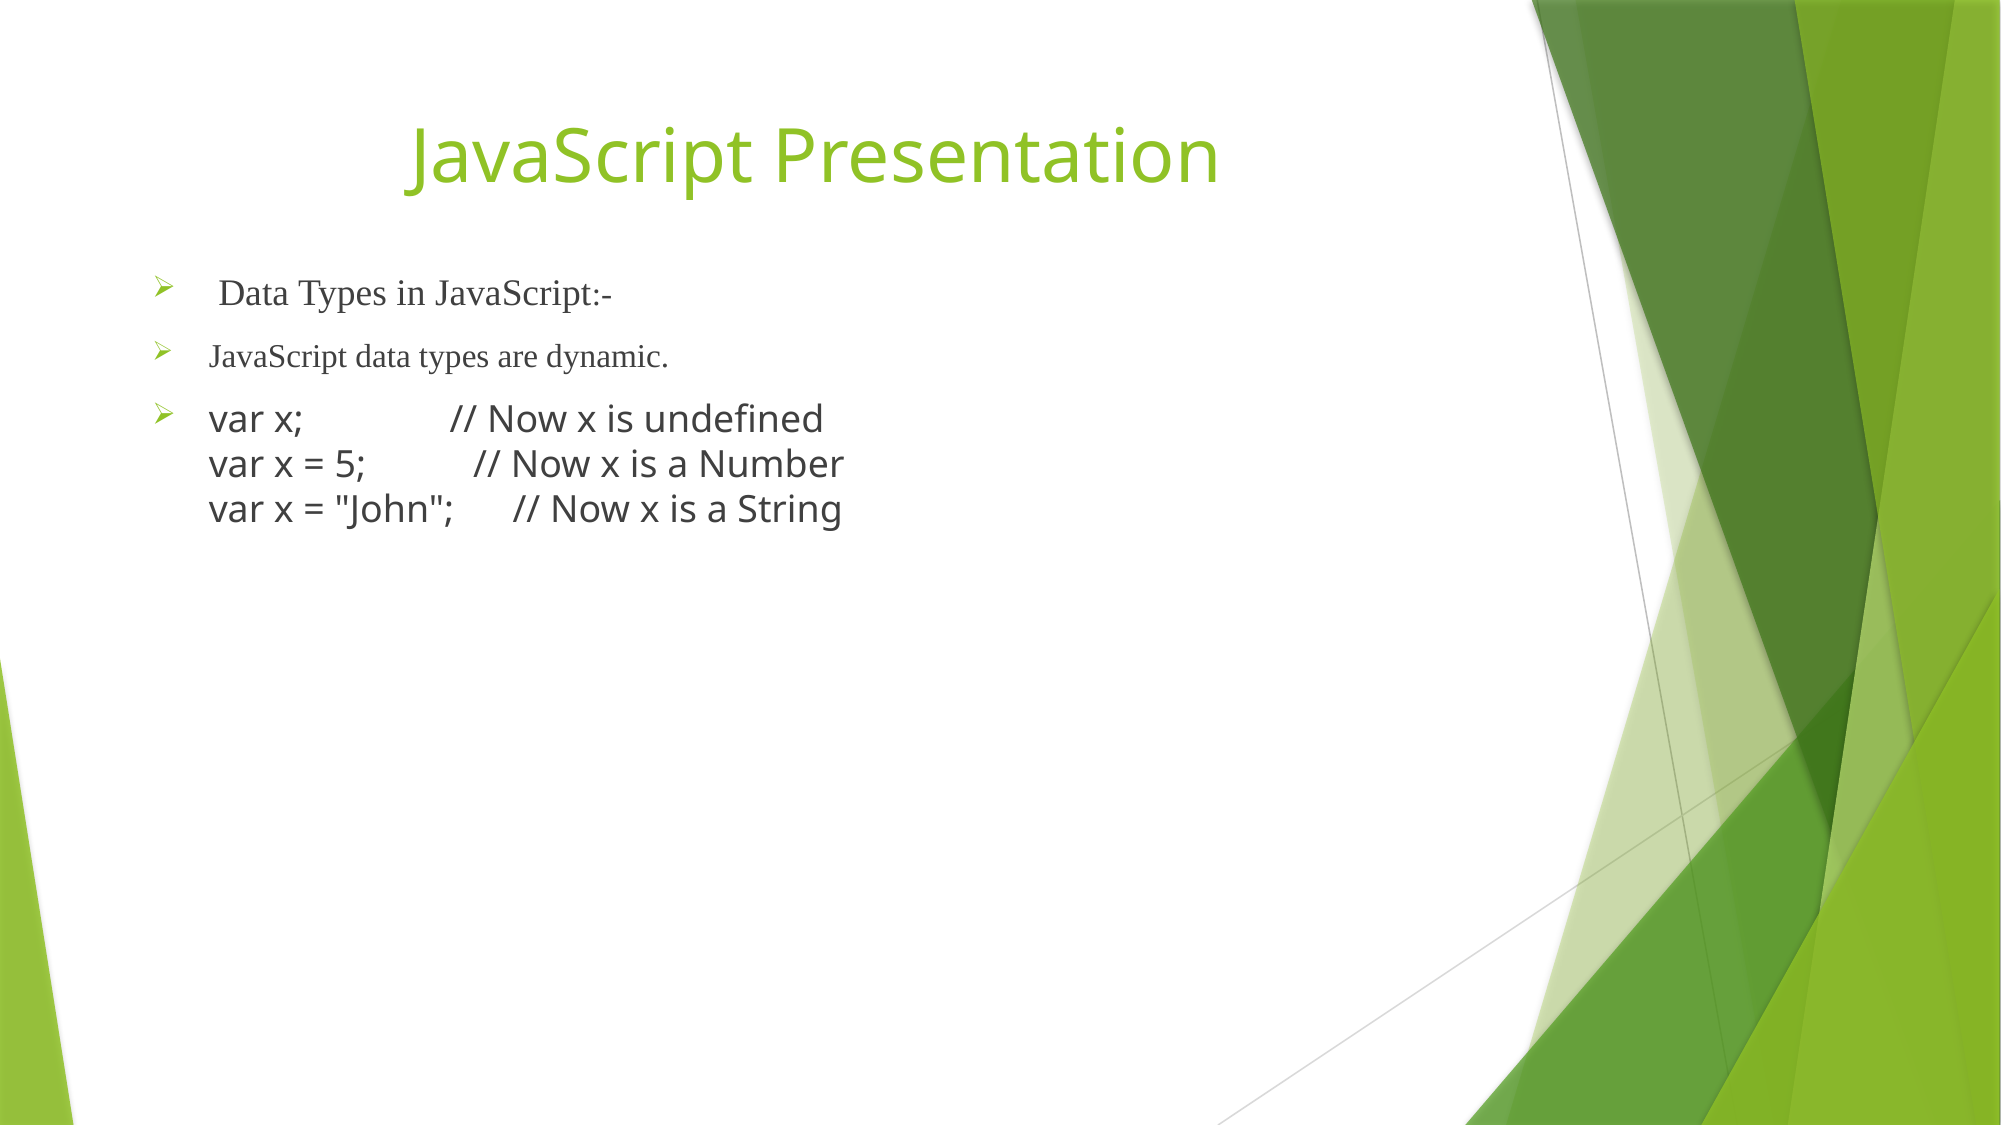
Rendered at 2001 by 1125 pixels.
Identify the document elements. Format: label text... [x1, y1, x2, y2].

list Data Types in JavaScript:- JavaScript data types are dynamic. var x; // Now x is undefined var x = 5; // Now x is a Number var x = "John"; // Now x is a String [137, 260, 1863, 975]
title JavaScript Presentation [111, 99, 1522, 317]
